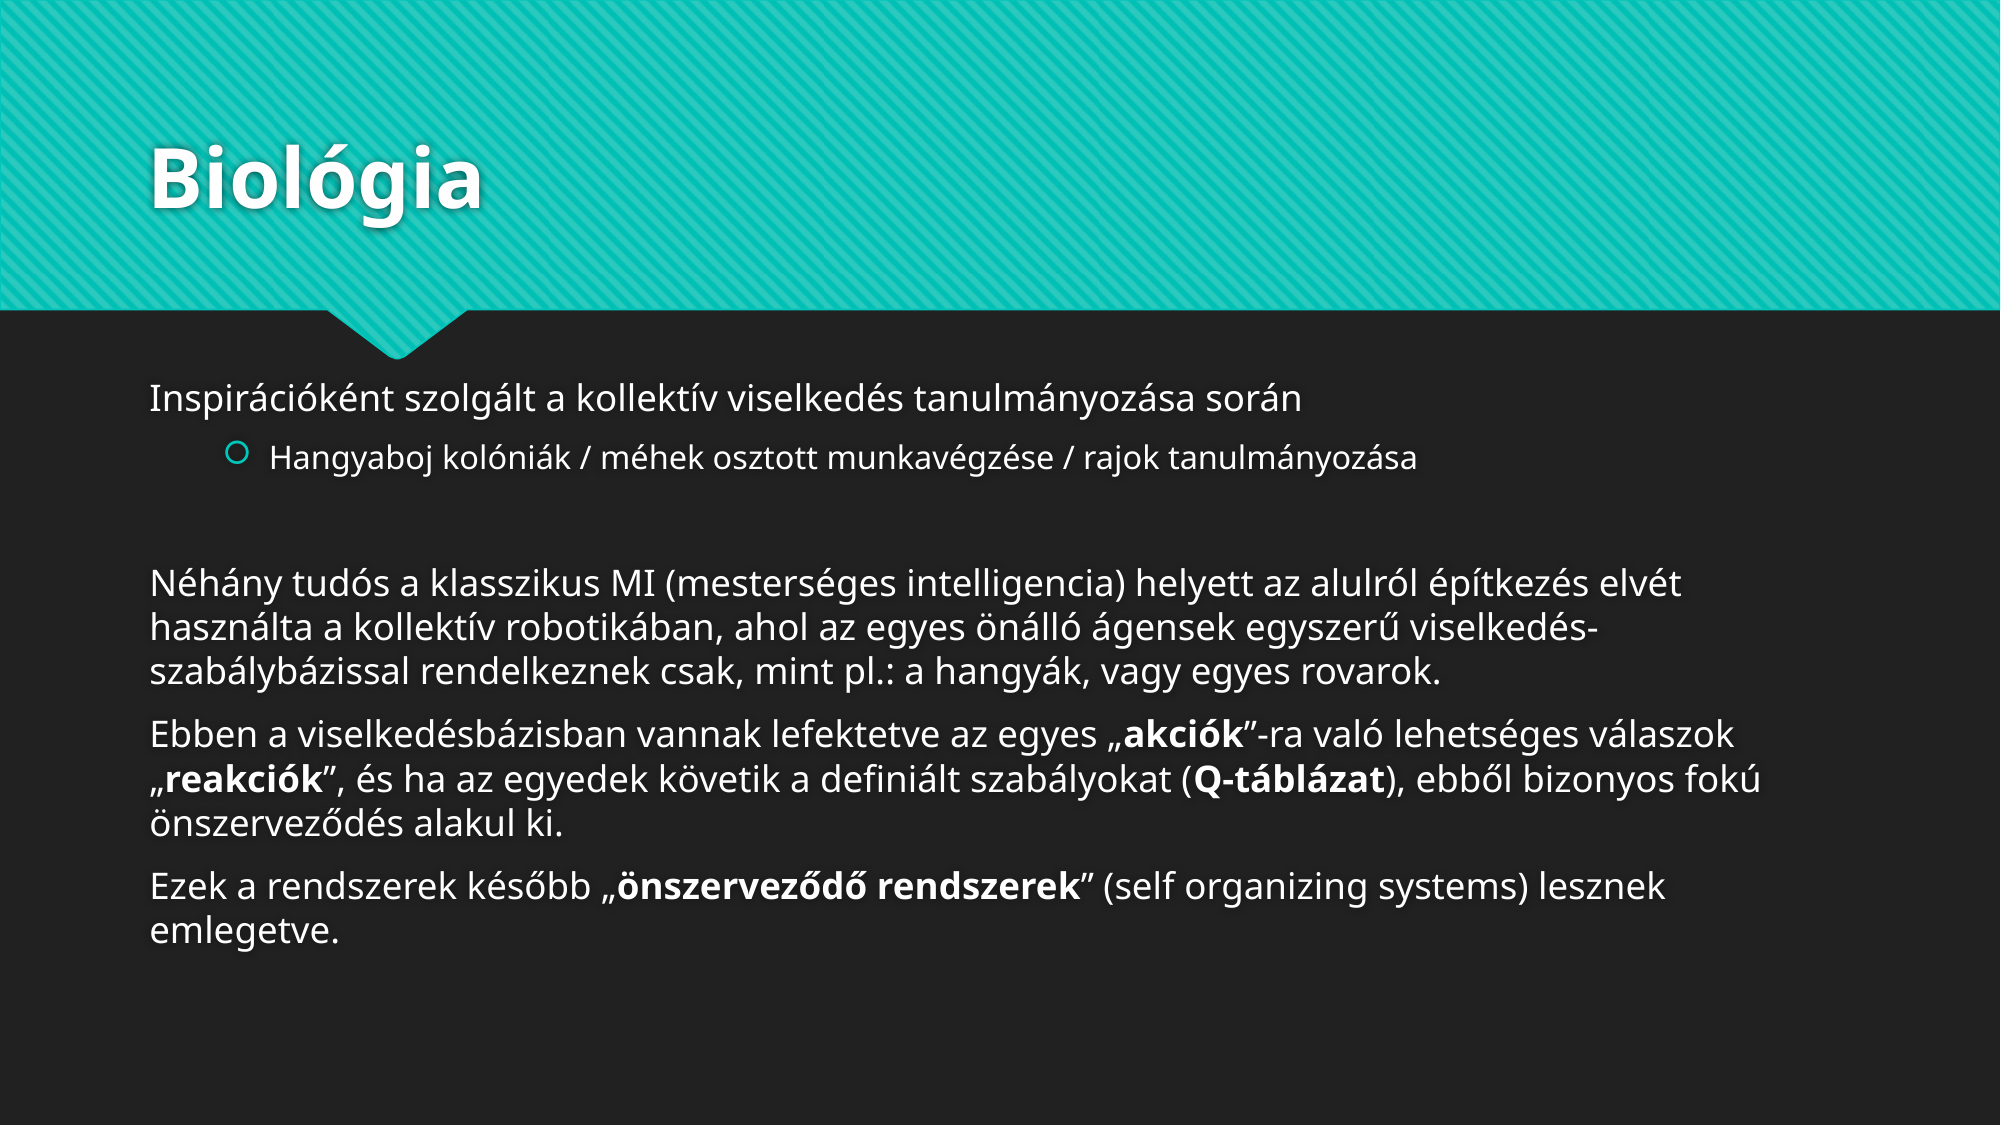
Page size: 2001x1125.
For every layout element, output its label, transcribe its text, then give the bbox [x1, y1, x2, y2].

list Inspirációként szolgált a kollektív viselkedés tanulmányozása során Hangyaboj kolóniák / méhek osztott munkavégzése / rajok tanulmányozása Néhány tudós a klasszikus MI (mesterséges intelligencia) helyett az alulról építkezés elvét használta a kollektív robotikában, ahol az egyes önálló ágensek egyszerű viselkedés- szabálybázissal rendelkeznek csak, mint pl.: a hangyák, vagy egyes rovarok. Ebben a viselkedésbázisban vannak lefektetve az egyes „akciók”-ra való lehetséges válaszok „reakciók”, és ha az egyedek követik a definiált szabályokat (Q-táblázat), ebből bizonyos fokú önszerveződés alakul ki. Ezek a rendszerek később „önszerveződő rendszerek” (self organizing systems) lesznek emlegetve. [134, 364, 1866, 962]
title Biológia [132, 73, 1868, 233]
